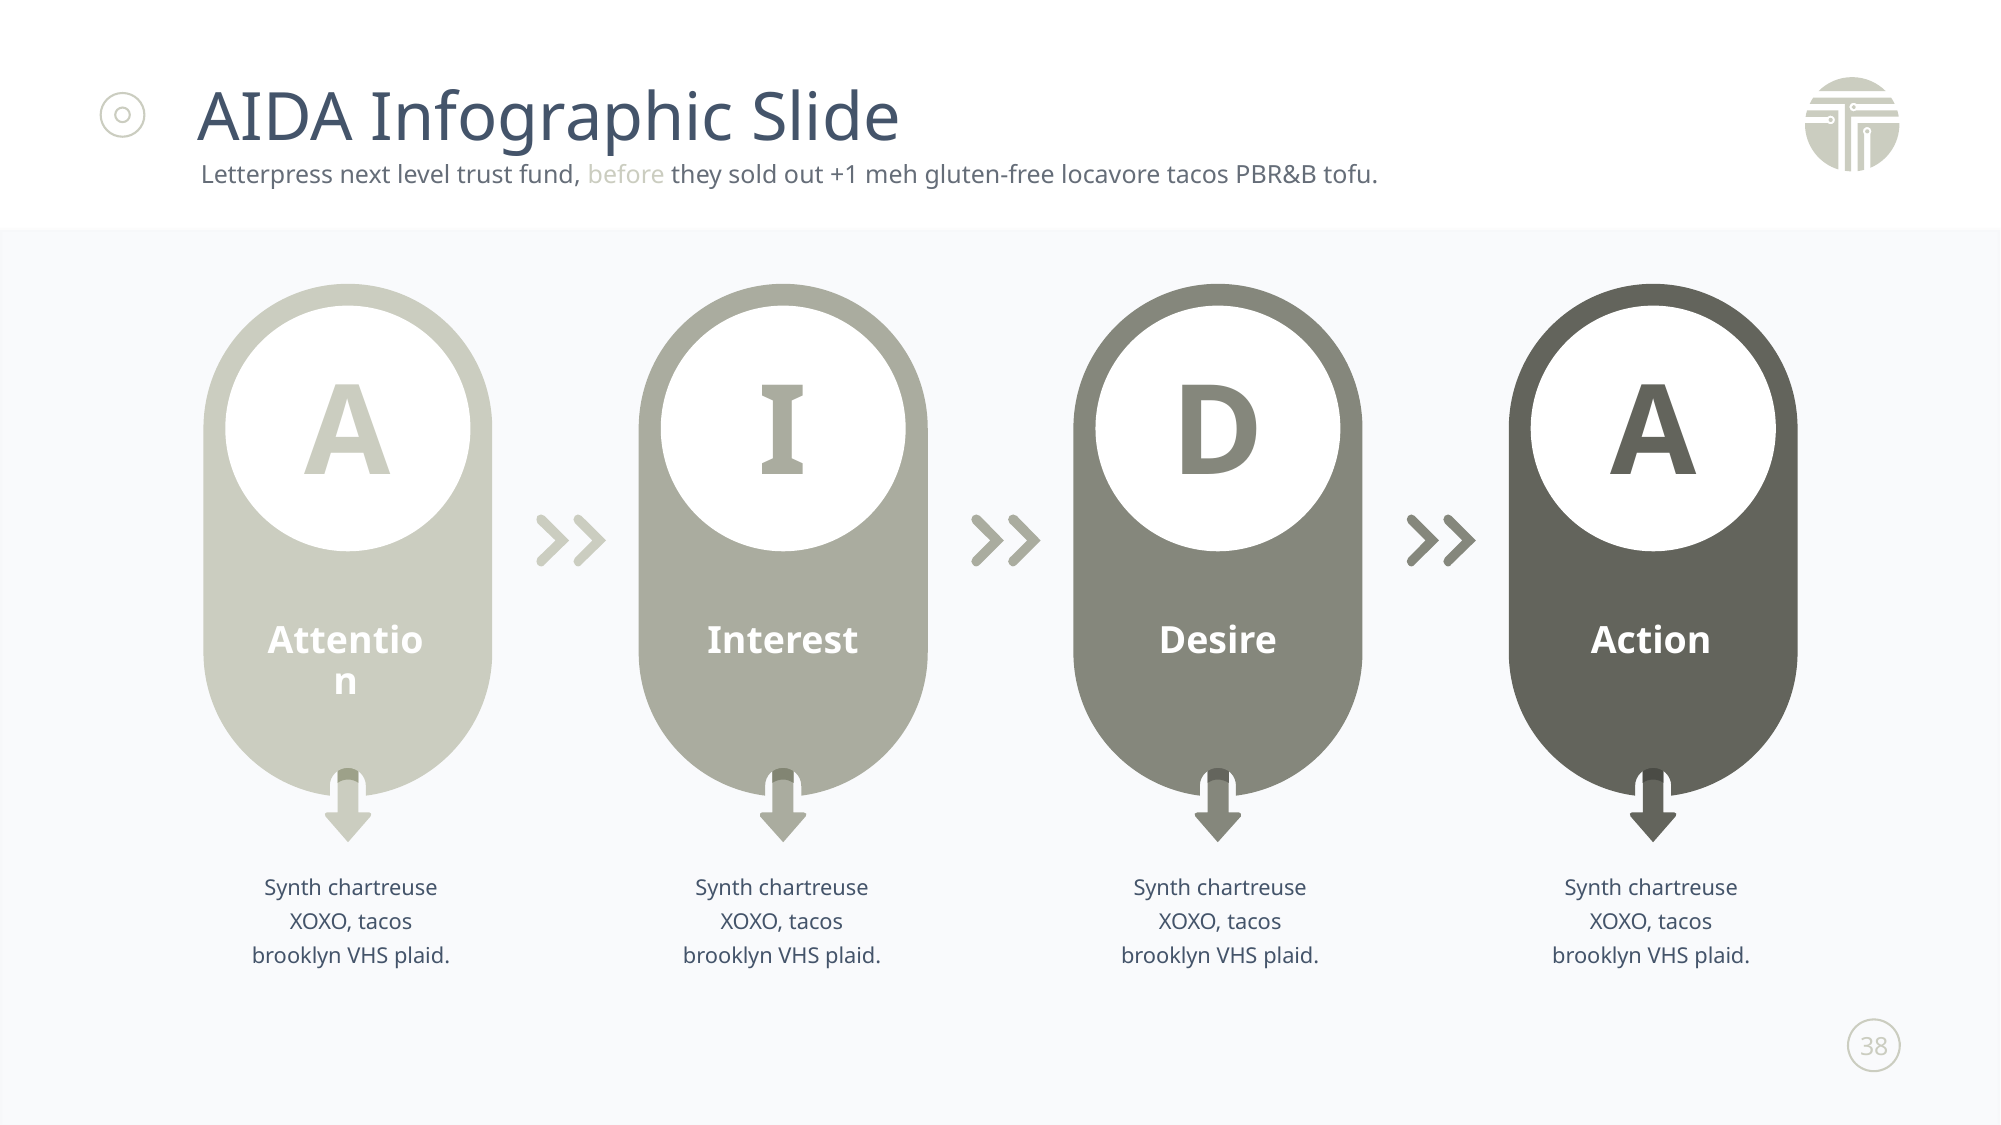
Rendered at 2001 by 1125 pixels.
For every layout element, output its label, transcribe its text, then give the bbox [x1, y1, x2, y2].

list AIDA Infographic Slide [182, 74, 1694, 155]
text_box Synth chartreuse XOXO, tacos brooklyn VHS plaid. [658, 858, 906, 976]
list Letterpress next level trust fund, before they sold out +1 meh gluten-free locavore tacos PBR&B tofu. [185, 154, 1694, 199]
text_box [536, 513, 606, 567]
text_box Synth chartreuse XOXO, tacos brooklyn VHS plaid. [1096, 858, 1344, 976]
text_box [638, 283, 928, 843]
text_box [970, 513, 1041, 567]
text_box Synth chartreuse XOXO, tacos brooklyn VHS plaid. [1527, 858, 1775, 976]
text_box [1406, 513, 1476, 567]
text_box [203, 283, 493, 843]
text_box Synth chartreuse XOXO, tacos brooklyn VHS plaid. [227, 858, 475, 976]
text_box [1508, 283, 1798, 843]
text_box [1073, 283, 1363, 843]
